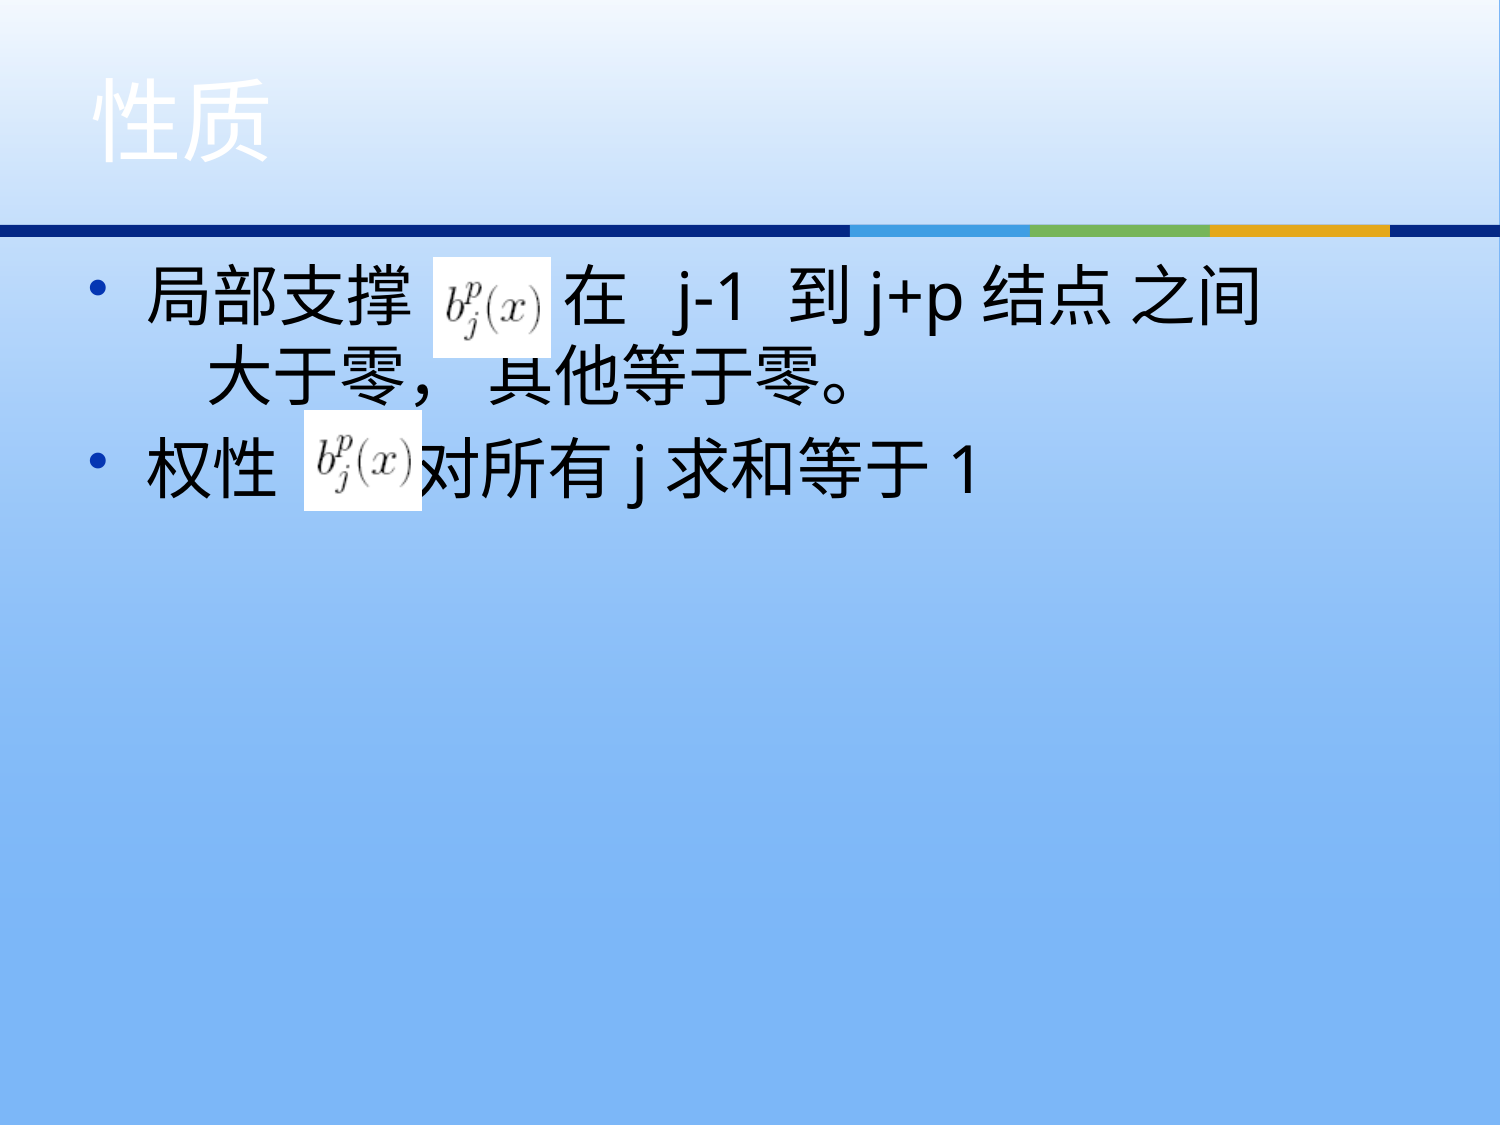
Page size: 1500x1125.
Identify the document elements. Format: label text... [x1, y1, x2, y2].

title 性质 [75, 24, 1425, 213]
list 局部支撑 在 j-1 到j+p结点 之间 大于零， 其他等于零。 权性 对所有j求和等于1 [75, 246, 1425, 1005]
picture [432, 257, 552, 359]
picture [304, 409, 423, 511]
